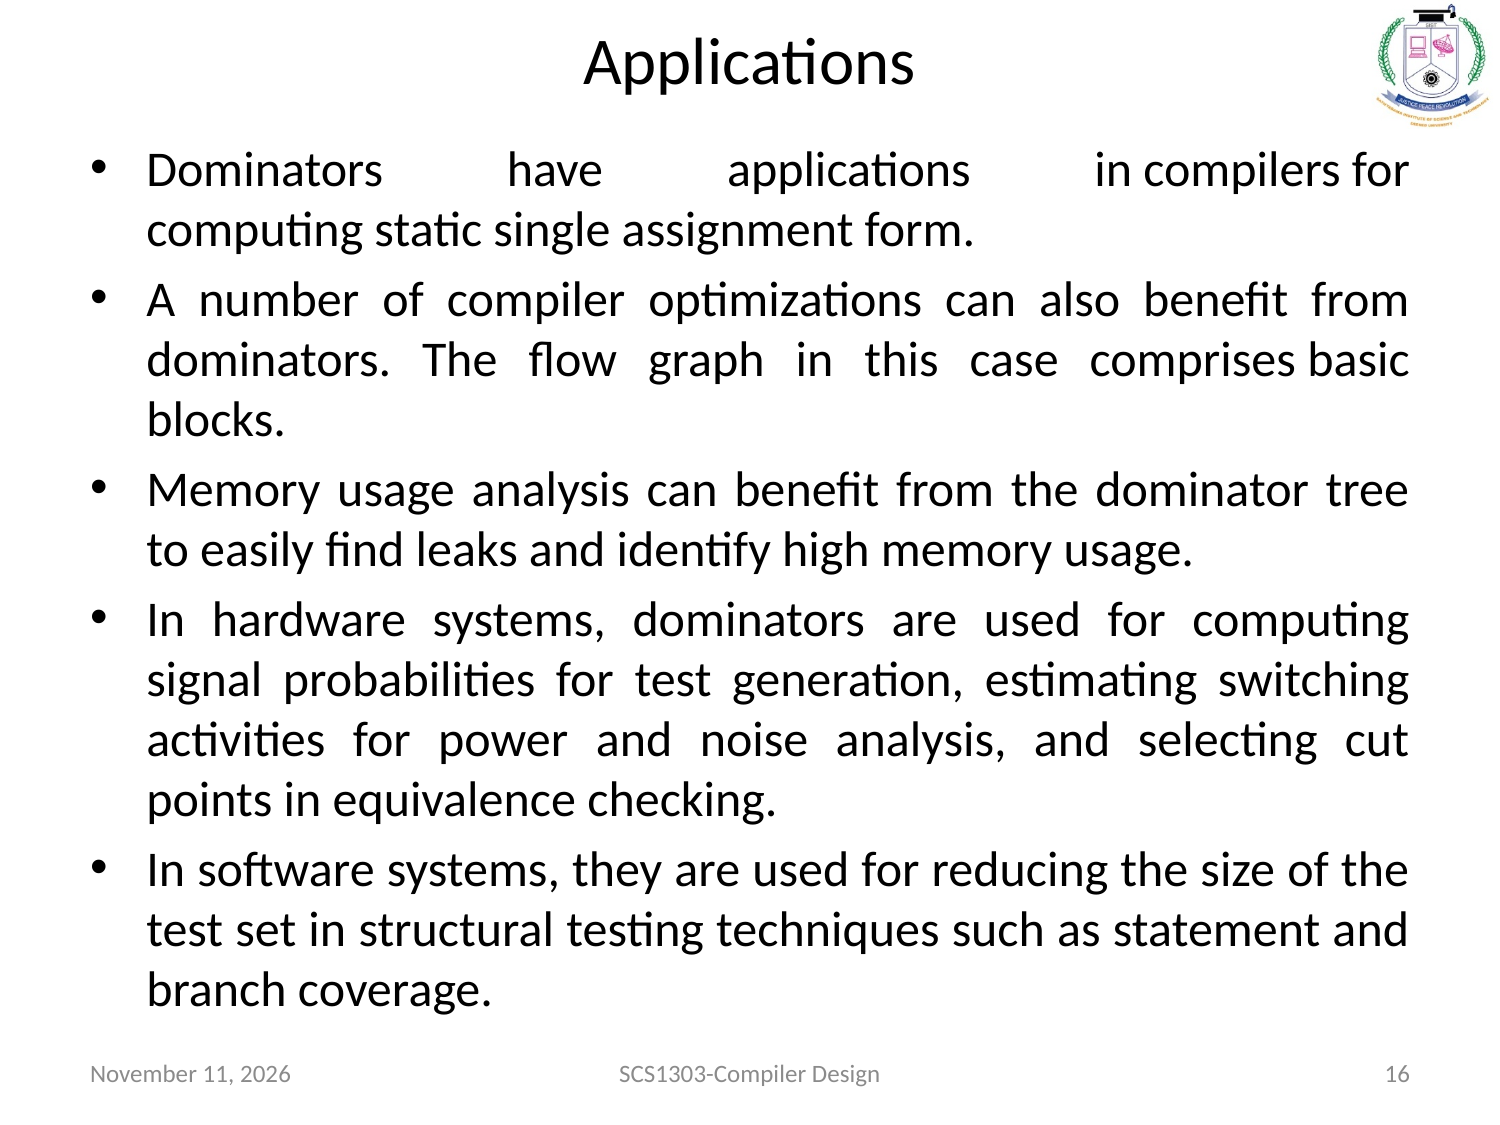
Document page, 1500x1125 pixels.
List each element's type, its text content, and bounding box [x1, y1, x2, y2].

title Applications [75, 9, 1425, 106]
slide_number 16 [1074, 1042, 1425, 1103]
list Dominators have applications in compilers for computing static single assignment form. A number of compiler optimizations can also benefit from dominators. The flow graph in this case comprises basic blocks. Memory usage analysis can benefit from the dominator tree to easily find leaks and identify high memory usage. In hardware systems, dominators are used for computing signal probabilities for test generation, estimating switching activities for power and noise analysis, and selecting cut points in equivalence checking. In software systems, they are used for reducing the size of the test set in structural testing techniques such as statement and branch coverage. [75, 128, 1425, 1055]
footer SCS1303-Compiler Design [512, 1042, 988, 1103]
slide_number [75, 1042, 425, 1103]
picture [1361, 0, 1500, 129]
